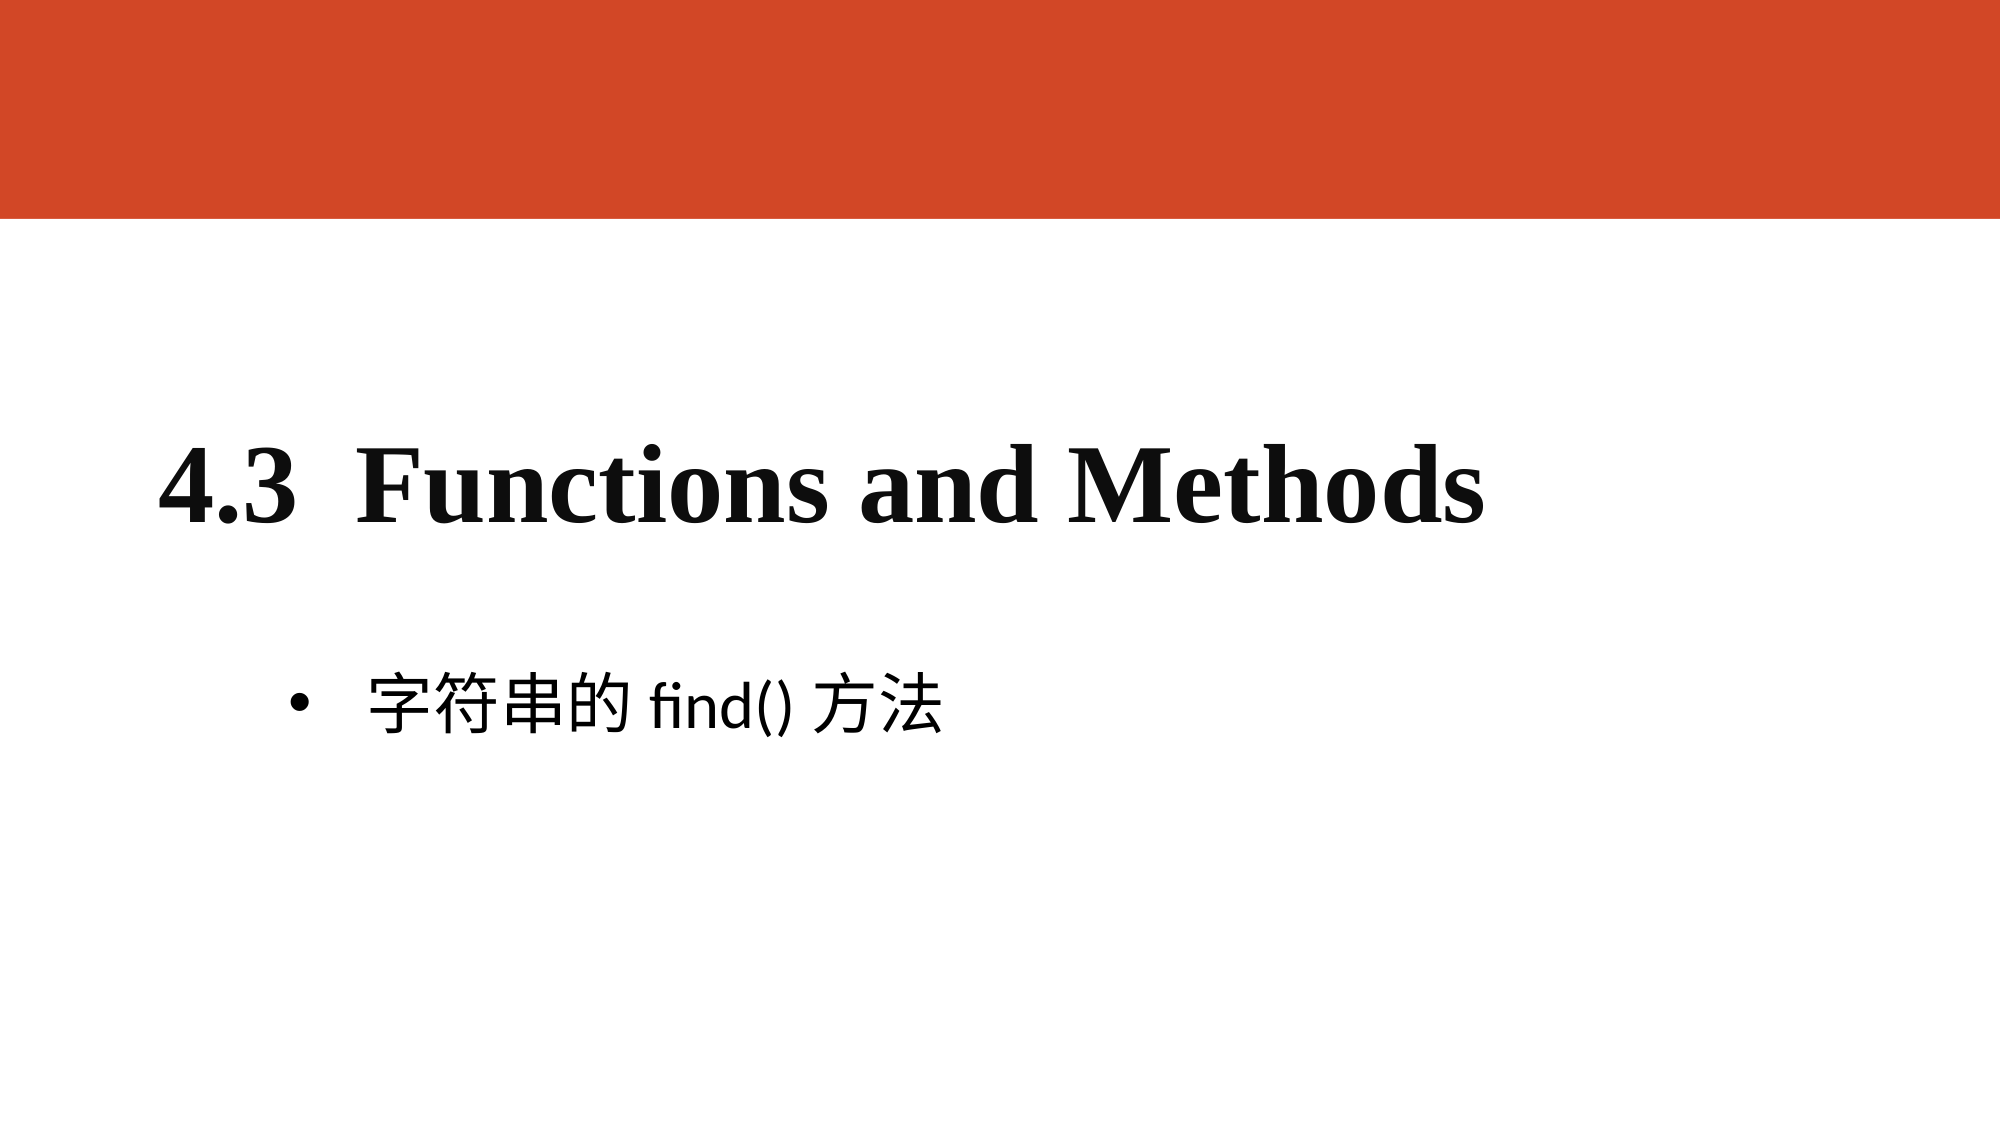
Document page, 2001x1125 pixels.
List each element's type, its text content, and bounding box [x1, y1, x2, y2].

title 4.3 Functions and Methods [143, 354, 1907, 553]
text_box 字符串的find()方法 [274, 654, 1438, 749]
